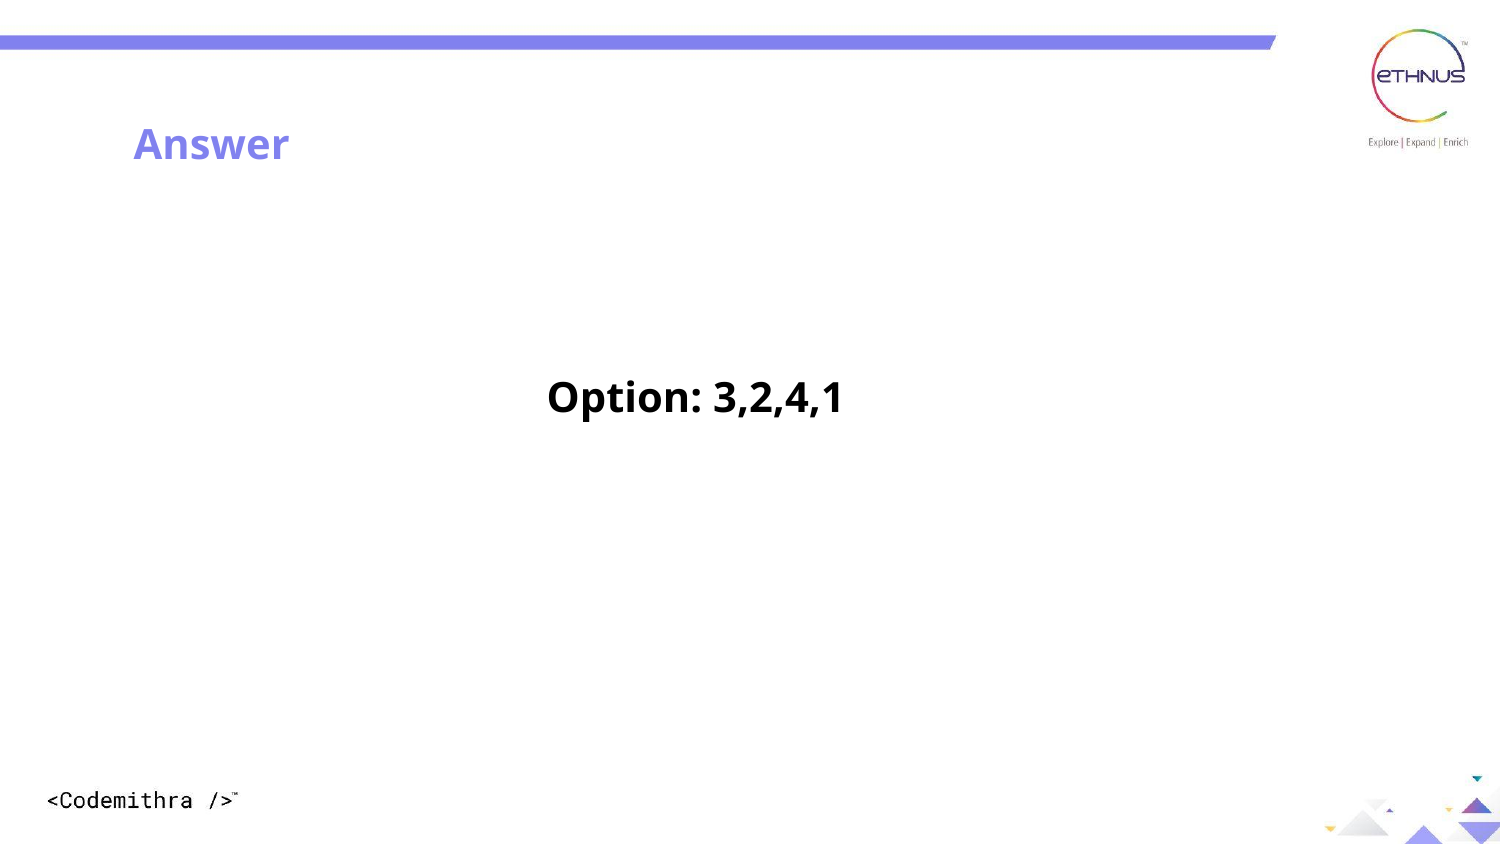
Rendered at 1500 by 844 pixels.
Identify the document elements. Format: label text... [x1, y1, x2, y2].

text_box Option: 3,2,4,1 [531, 356, 1500, 437]
picture [0, 1, 1500, 844]
text_box Answer [118, 103, 611, 184]
